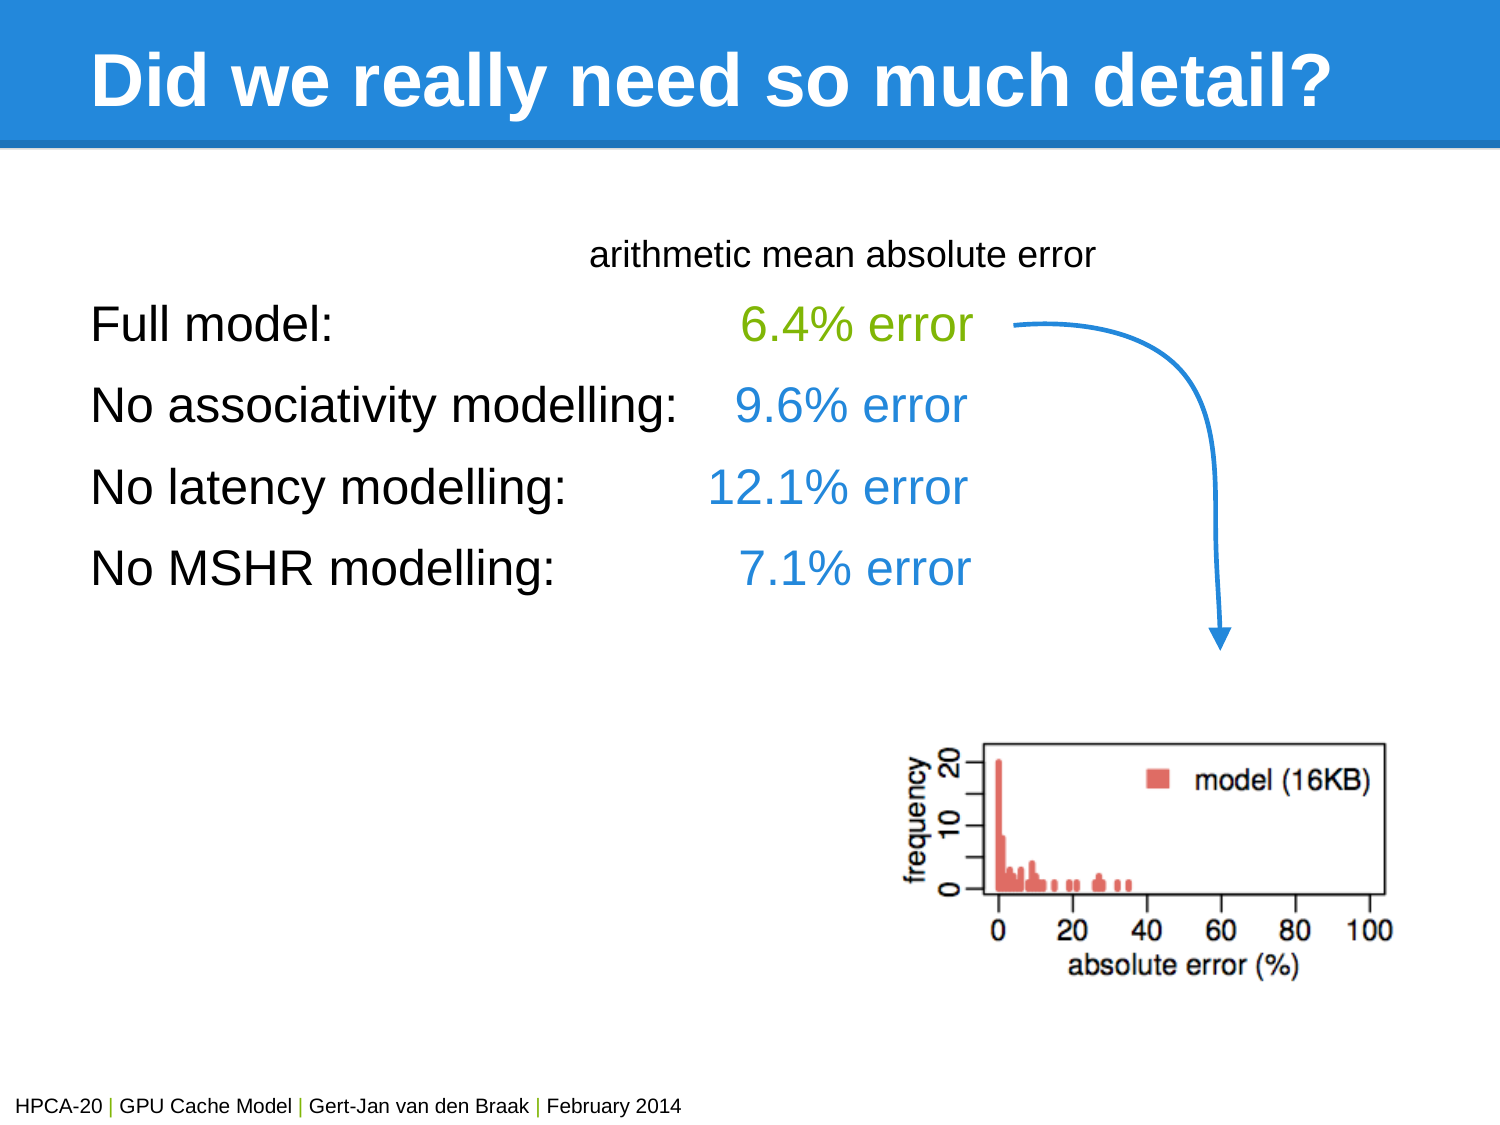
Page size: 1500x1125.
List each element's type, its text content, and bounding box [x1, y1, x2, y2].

list Full model: 6.4% error No associativity modelling: 9.6% error No latency modelling: 12.1% error No MSHR modelling: 7.1% error [75, 267, 1139, 667]
text_box [1013, 323, 1231, 651]
picture [887, 723, 1409, 987]
title Did we really need so much detail? [75, 26, 1425, 137]
text_box arithmetic mean absolute error [574, 190, 1163, 314]
